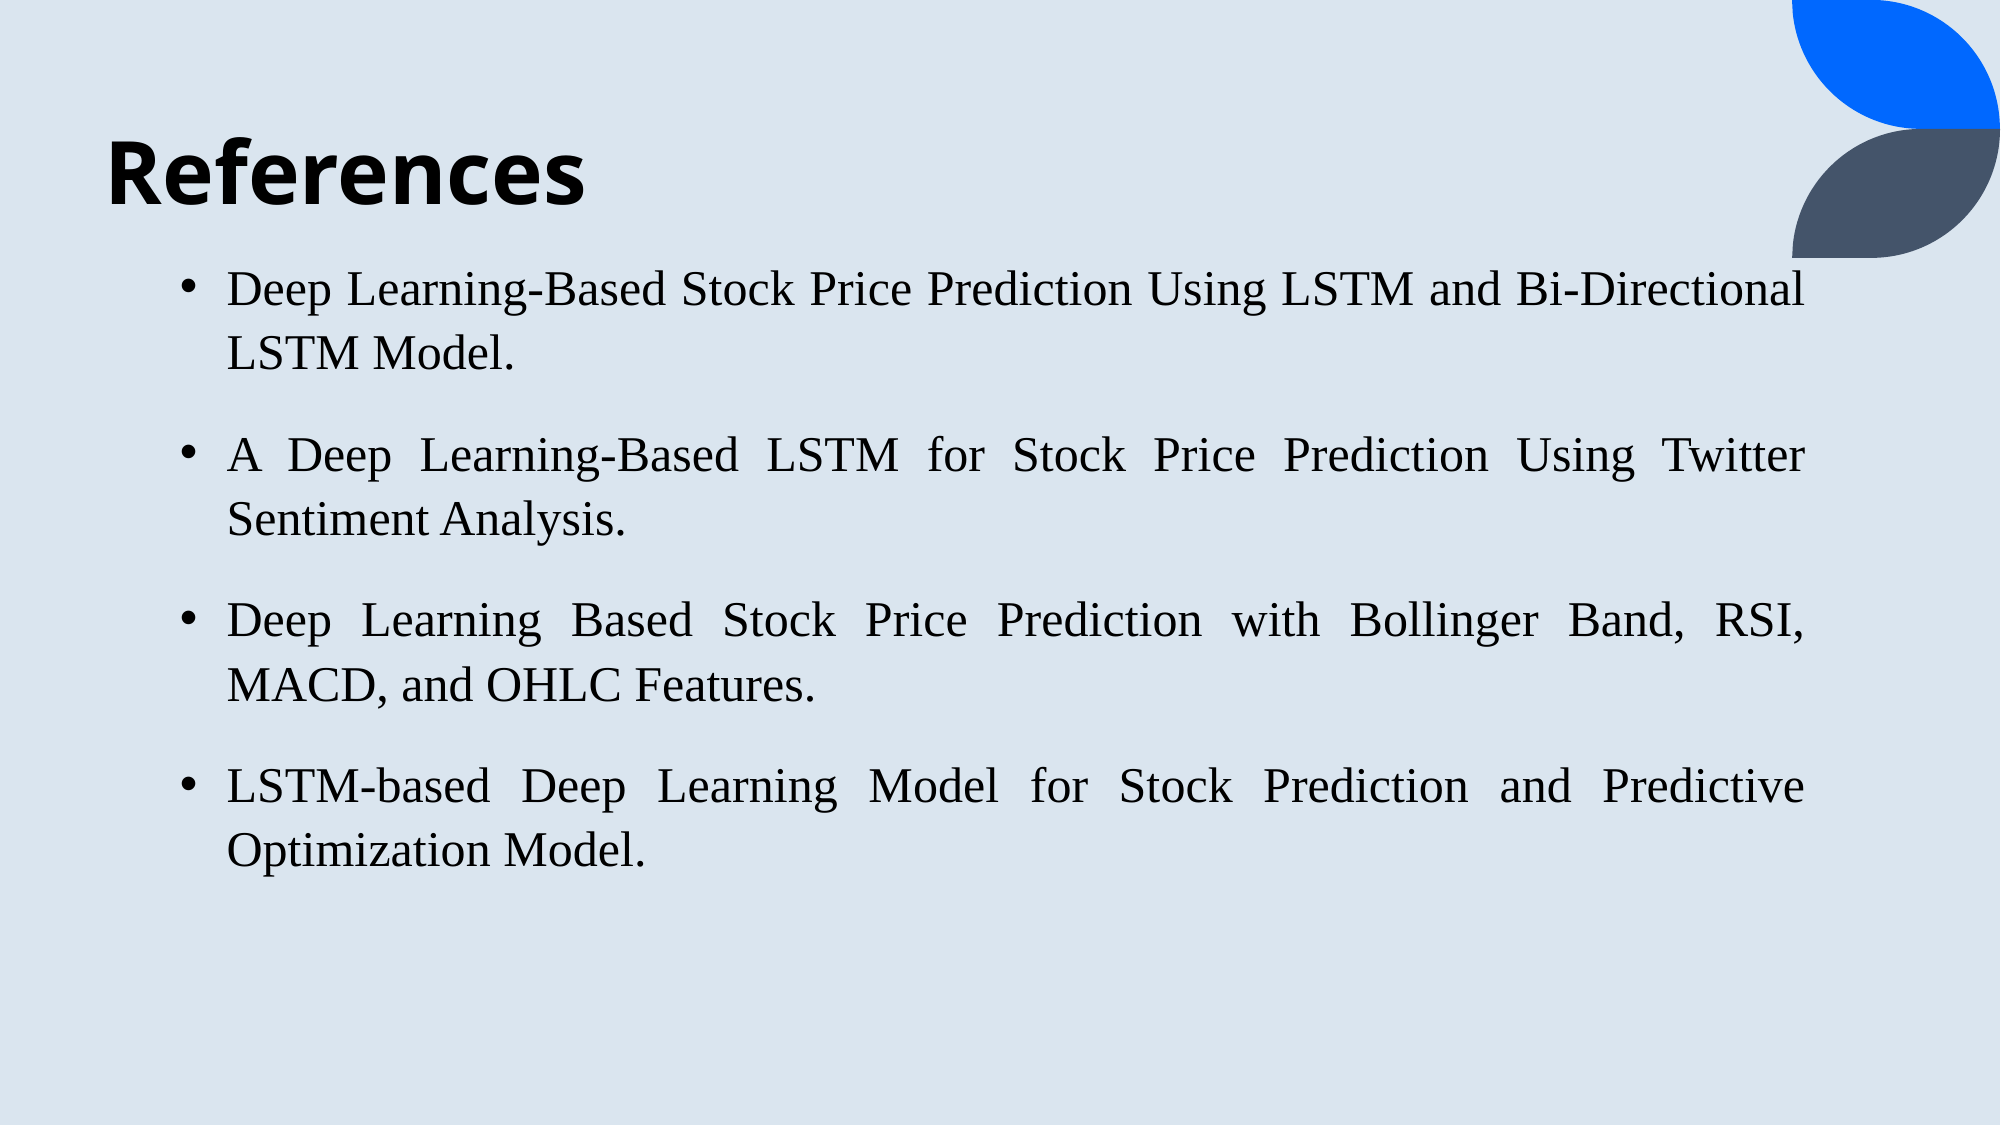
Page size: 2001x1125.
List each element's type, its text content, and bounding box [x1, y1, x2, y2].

title References [89, 3, 1680, 229]
list Deep Learning-Based Stock Price Prediction Using LSTM and Bi-Directional LSTM Model. A Deep Learning-Based LSTM for Stock Price Prediction Using Twitter Sentiment Analysis. Deep Learning Based Stock Price Prediction with Bollinger Band, RSI, MACD, and OHLC Features. LSTM-based Deep Learning Model for Stock Prediction and Predictive Optimization Model. [89, 243, 1822, 973]
